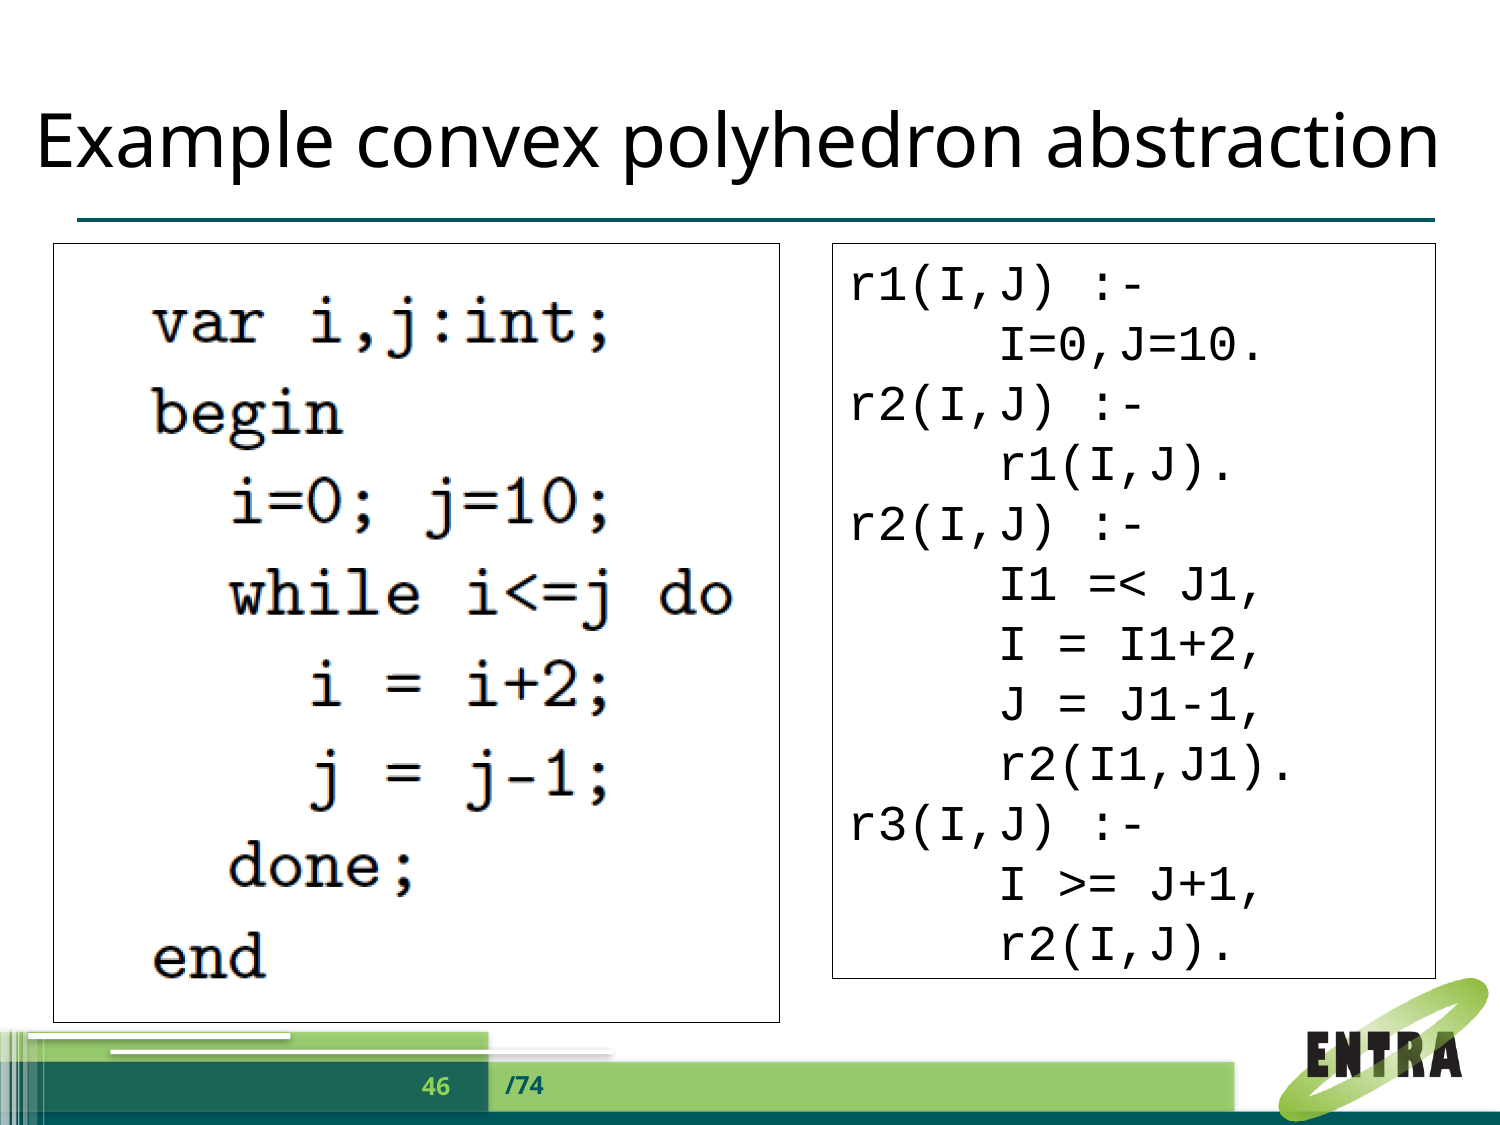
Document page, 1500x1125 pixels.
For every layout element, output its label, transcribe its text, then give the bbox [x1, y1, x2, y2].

text_box r1(I,J) :- I=0,J=10. r2(I,J) :- r1(I,J). r2(I,J) :- I1 =< J1, I = I1+2, J = J1-1, r2(I1,J1). r3(I,J) :- I >= J+1, r2(I,J). [832, 243, 1436, 979]
picture [52, 243, 780, 1023]
footer /74 [490, 1056, 1235, 1117]
title Example convex polyhedron abstraction [17, 66, 1459, 209]
picture [1271, 969, 1495, 1125]
slide_number 46 [383, 1057, 489, 1118]
